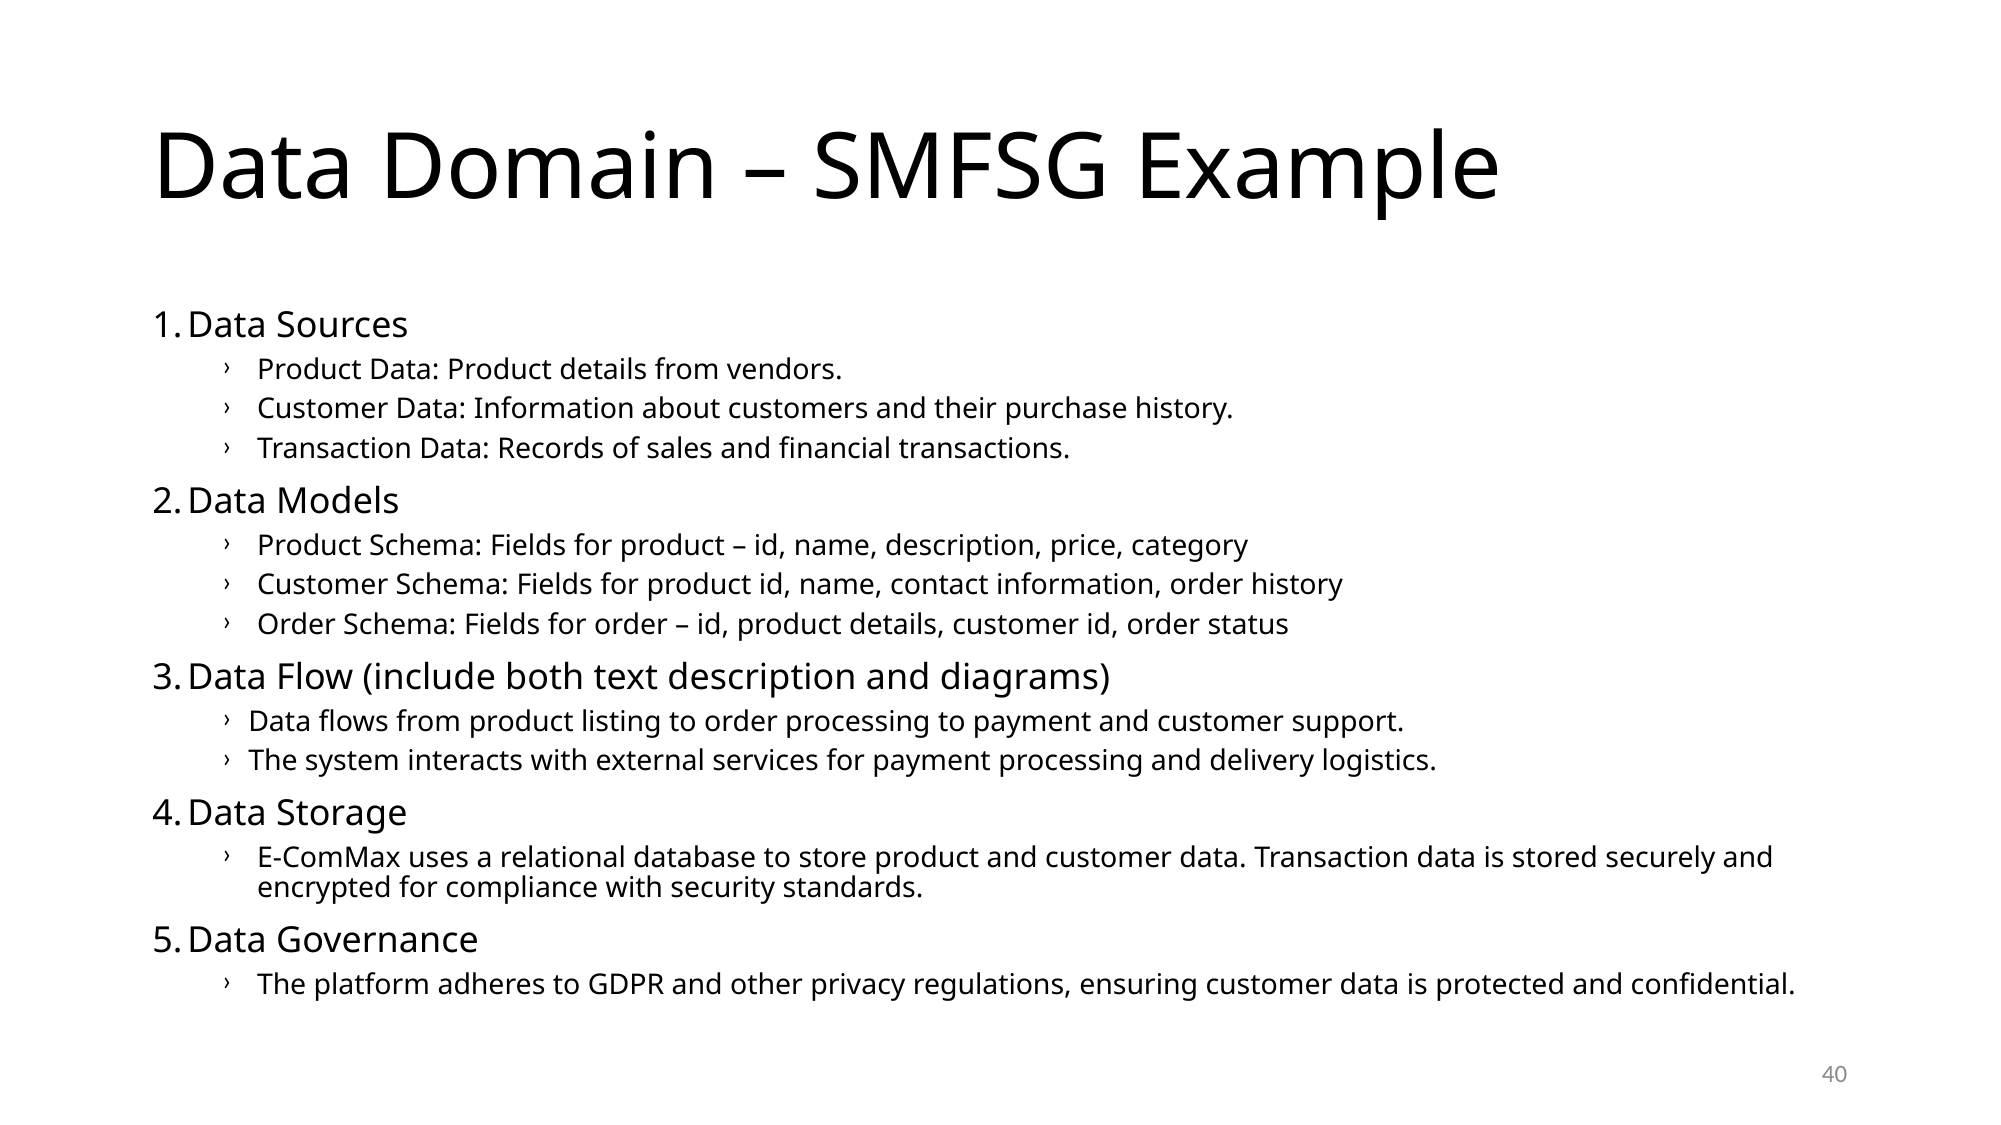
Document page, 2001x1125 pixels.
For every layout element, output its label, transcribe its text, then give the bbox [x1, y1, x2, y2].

title Data Domain – SMFSG Example [137, 59, 1863, 278]
list Data Sources Product Data: Product details from vendors. Customer Data: Information about customers and their purchase history. Transaction Data: Records of sales and financial transactions. Data Models Product Schema: Fields for product – id, name, description, price, category Customer Schema: Fields for product id, name, contact information, order history Order Schema: Fields for order – id, product details, customer id, order status Data Flow (include both text description and diagrams) Data flows from product listing to order processing to payment and customer support. The system interacts with external services for payment processing and delivery logistics. Data Storage E-ComMax uses a relational database to store product and customer data. Transaction data is stored securely and encrypted for compliance with security standards. Data Governance The platform adheres to GDPR and other privacy regulations, ensuring customer data is protected and confidential. [137, 299, 1863, 1014]
slide_number 40 [1412, 1042, 1863, 1103]
